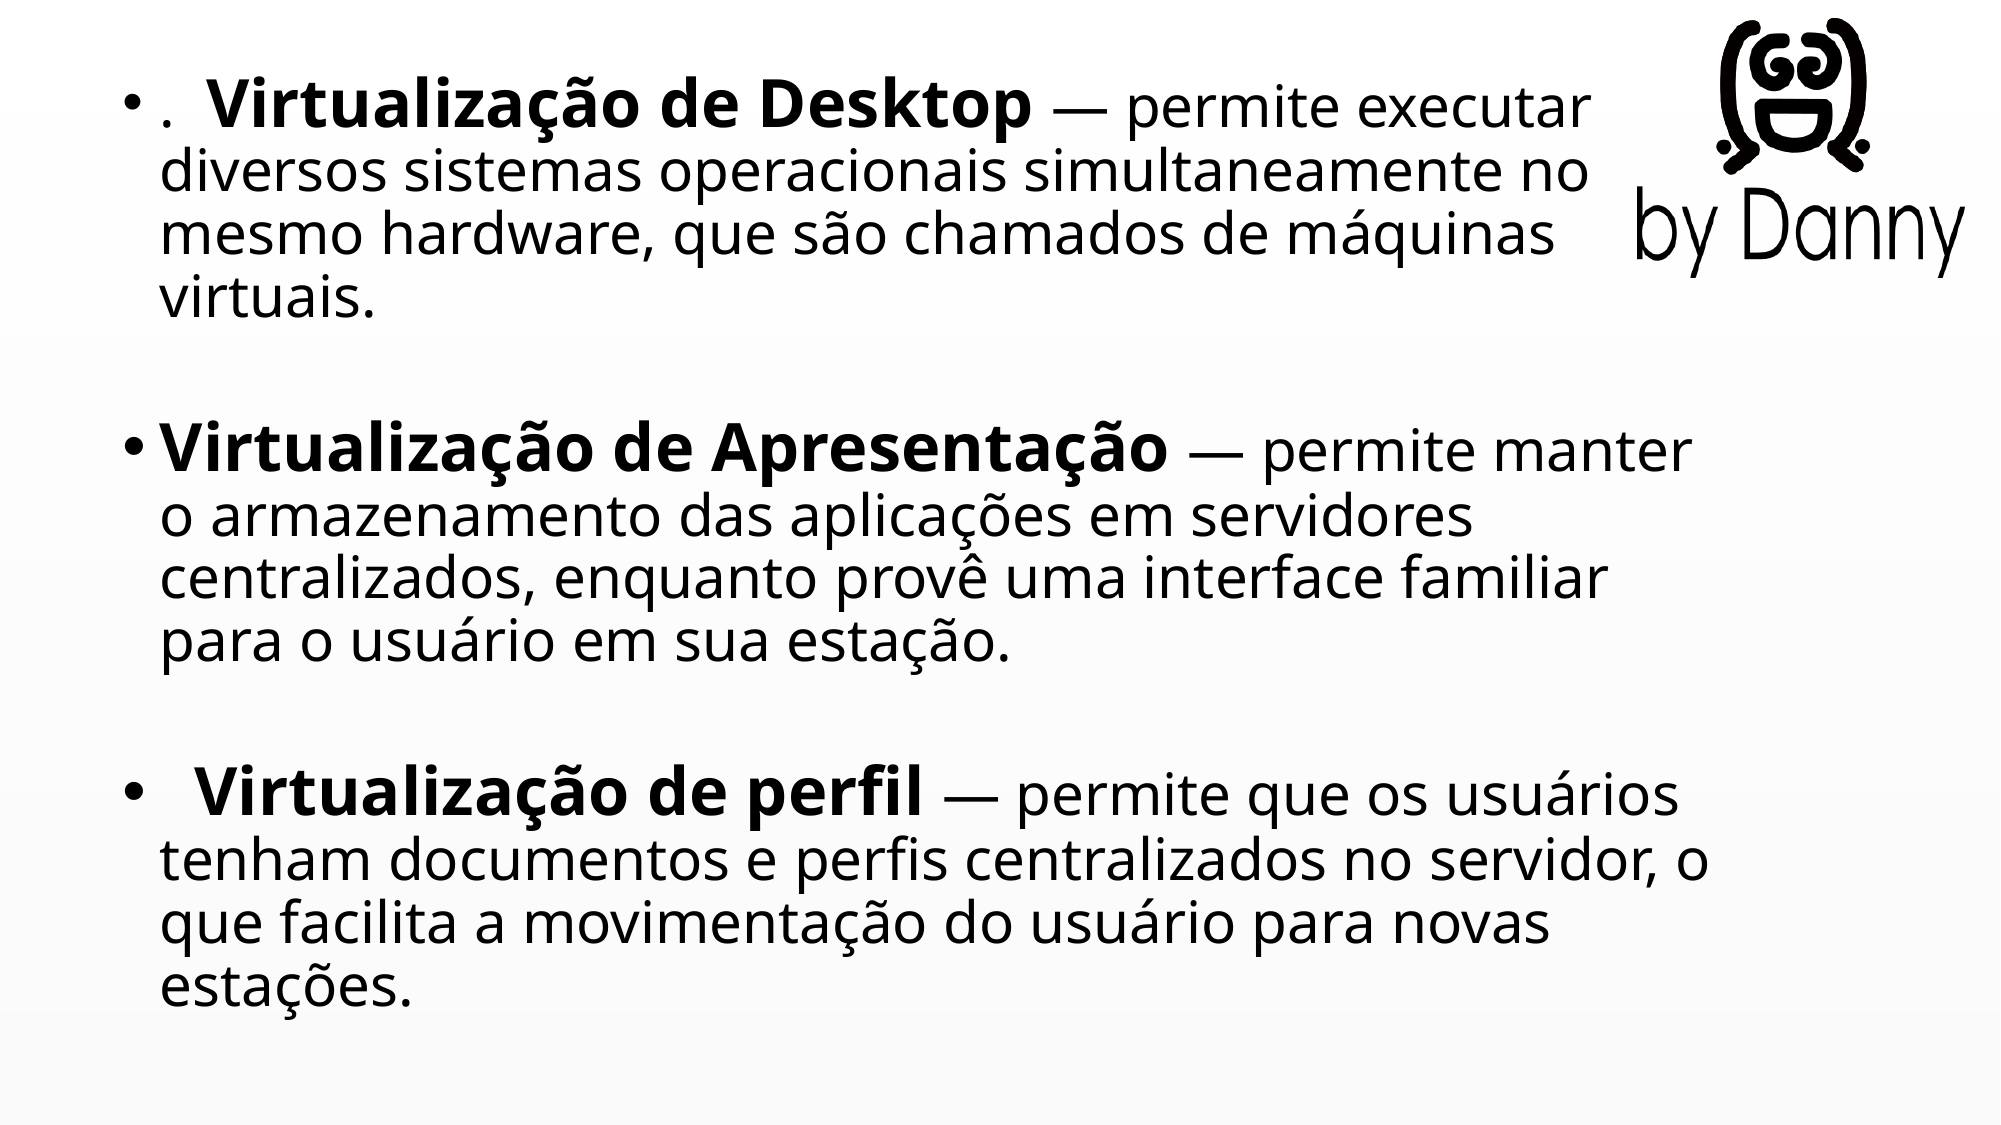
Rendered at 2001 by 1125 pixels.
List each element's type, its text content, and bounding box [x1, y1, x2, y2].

picture [1637, 18, 1965, 278]
list . Virtualização de Desktop — permite executar diversos sistemas operacionais simultaneamente no mesmo hardware, que são chamados de máquinas virtuais. Virtualização de Apresentação — permite manter o armazenamento das aplicações em servidores centralizados, enquanto provê uma interface familiar para o usuário em sua estação. Virtualização de perfil — permite que os usuários tenham documentos e perfis centralizados no servidor, o que facilita a movimentação do usuário para novas estações. [107, 62, 1727, 1050]
